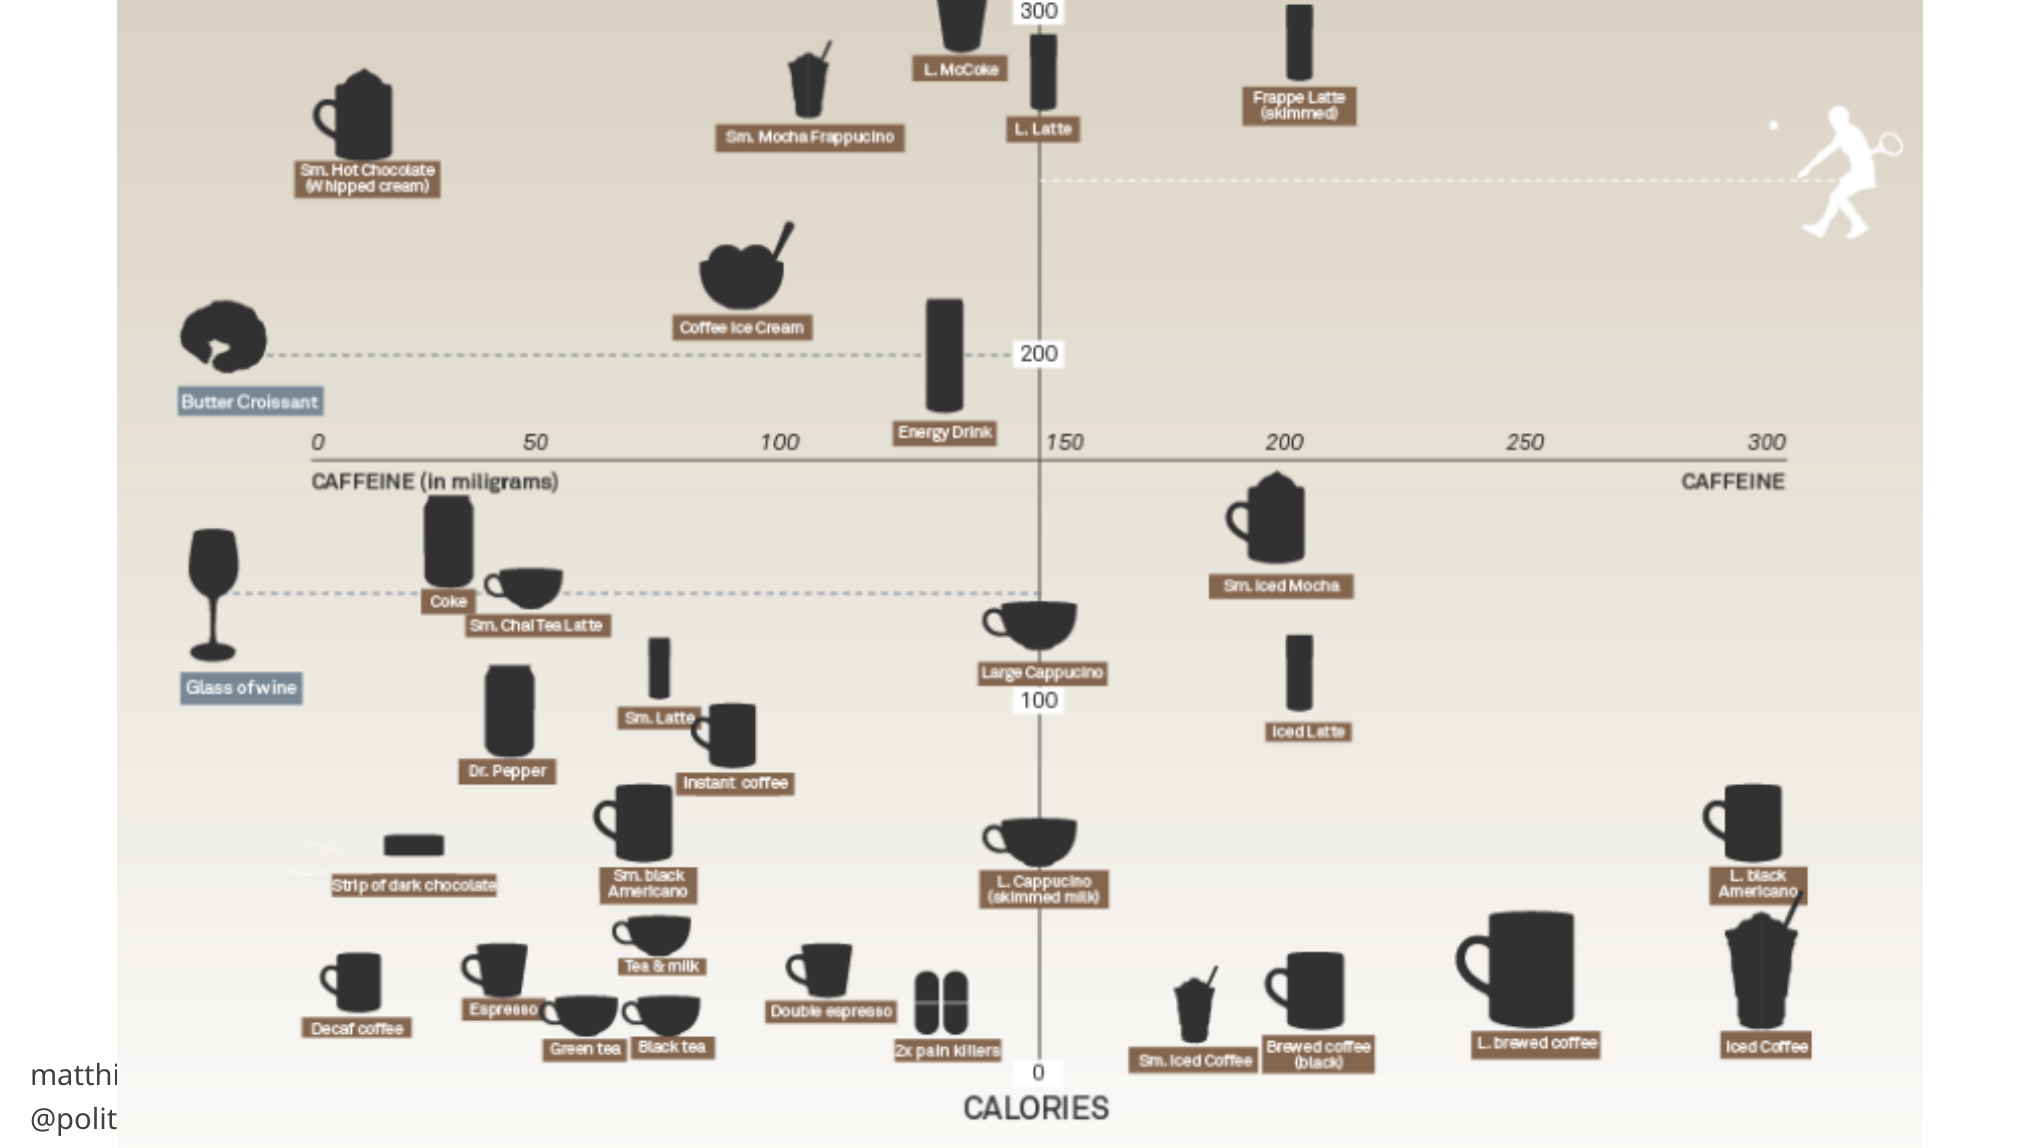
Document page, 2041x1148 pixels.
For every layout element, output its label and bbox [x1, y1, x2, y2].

picture [117, 0, 1923, 1148]
